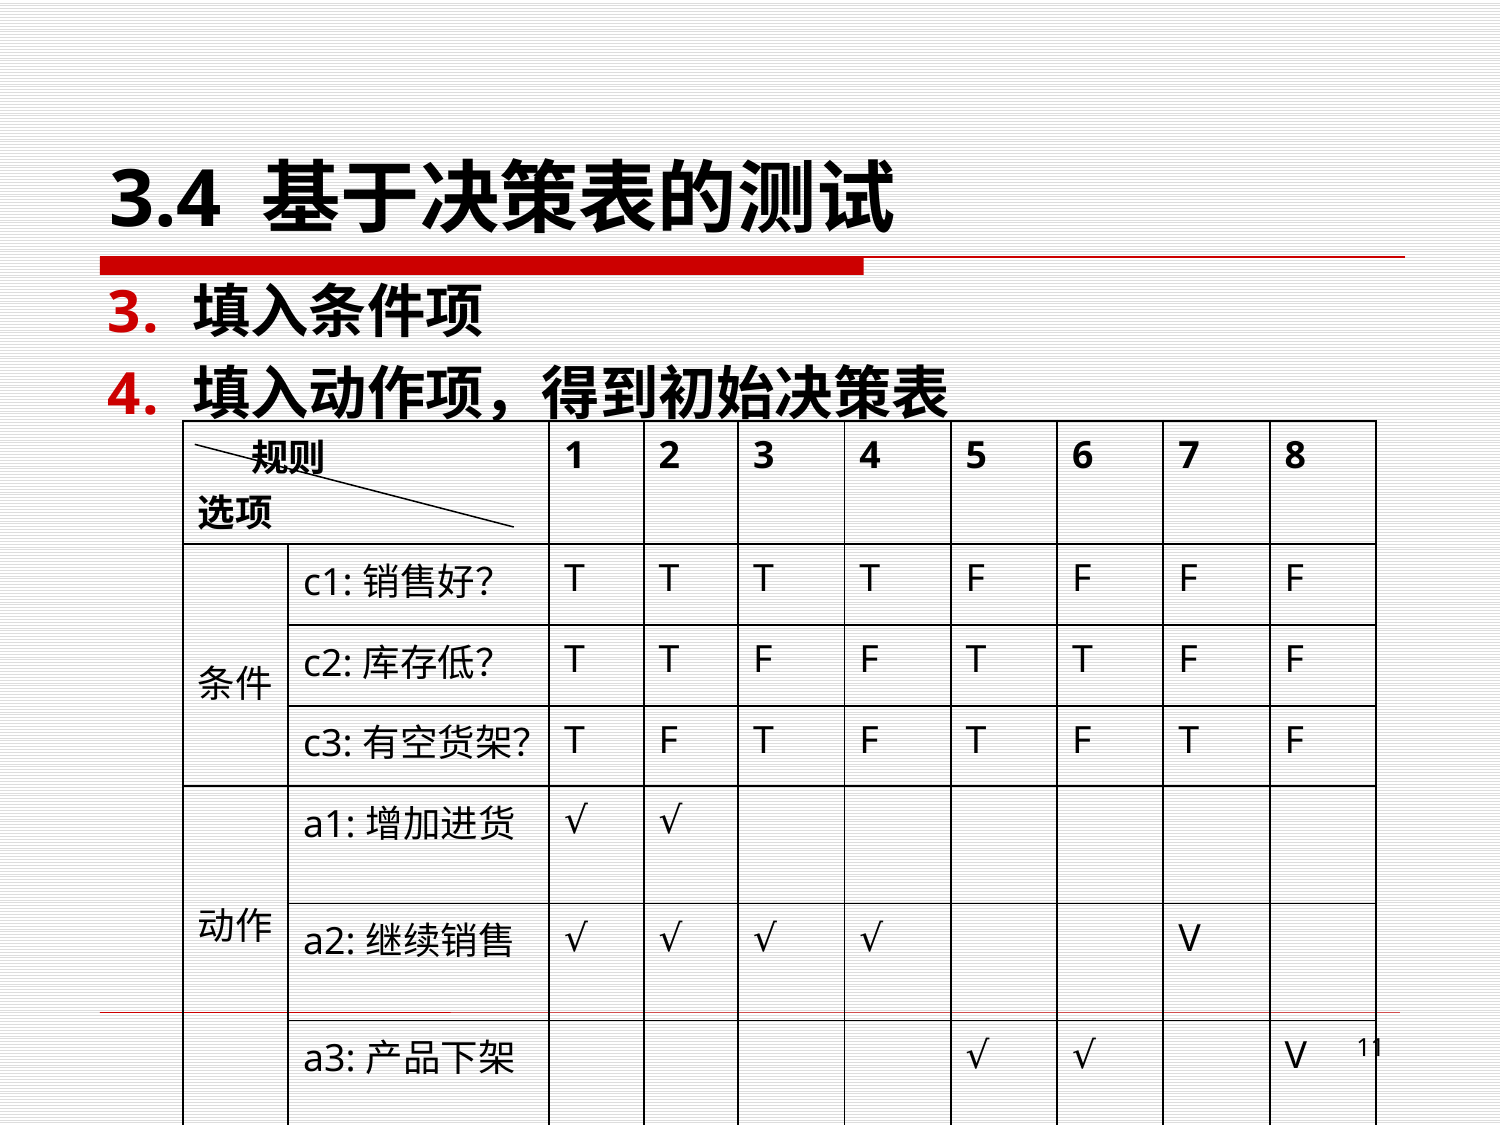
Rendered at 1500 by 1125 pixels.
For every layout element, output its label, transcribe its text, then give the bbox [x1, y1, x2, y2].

table_cell F [845, 707, 950, 785]
slide_number 11 [1377, 1024, 1401, 1103]
table_cell c2:库存低？ [289, 626, 548, 705]
table_cell F [1271, 545, 1375, 624]
table_header 2 [645, 422, 737, 543]
table_header 4 [845, 422, 950, 543]
table_cell T [739, 707, 844, 785]
table_cell F [645, 707, 737, 785]
table_cell V [1164, 904, 1269, 1020]
table_cell √ [1058, 1021, 1162, 1125]
table_cell √ [645, 904, 737, 1020]
table_cell √ [550, 787, 643, 903]
table_cell T [952, 707, 1056, 785]
table_cell F [1164, 626, 1269, 705]
table_cell [952, 904, 1056, 1020]
table_header 7 [1164, 422, 1269, 543]
table_header 6 [1058, 422, 1162, 543]
table_cell [845, 787, 950, 903]
table_cell [1271, 787, 1375, 903]
table_cell 条件 [184, 545, 287, 785]
table_cell a1:增加进货 [289, 787, 548, 903]
table_cell [739, 787, 844, 903]
table_cell a3:产品下架 [289, 1021, 548, 1125]
list 填入条件项 填入动作项，得到初始决策表 [92, 267, 1406, 968]
table_cell T [1164, 707, 1269, 785]
table_cell [739, 1021, 844, 1125]
table_header 规则 选项 [184, 422, 548, 543]
table_cell √ [845, 904, 950, 1020]
table_header 8 [1271, 422, 1375, 543]
table_cell [1164, 1021, 1269, 1125]
table_cell [1058, 787, 1162, 903]
table_cell [845, 1021, 950, 1125]
table_cell F [1164, 545, 1269, 624]
table_cell F [1058, 545, 1162, 624]
table_cell F [952, 545, 1056, 624]
table_cell √ [952, 1021, 1056, 1125]
table_cell [1164, 787, 1269, 903]
table_cell T [1058, 626, 1162, 705]
table_cell c3:有空货架？ [289, 707, 548, 785]
table_cell [1058, 904, 1162, 1020]
table_cell T [550, 545, 643, 624]
table_cell F [1271, 707, 1375, 785]
table_cell c1:销售好？ [289, 545, 548, 624]
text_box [194, 444, 514, 528]
table_cell T [845, 545, 950, 624]
table_cell F [845, 626, 950, 705]
table_cell √ [739, 904, 844, 1020]
table_cell √ [645, 787, 737, 903]
table_cell [645, 1021, 737, 1125]
table_cell F [1058, 707, 1162, 785]
table_header 1 [550, 422, 643, 543]
table_cell T [550, 707, 643, 785]
table_cell [952, 787, 1056, 903]
table_header 5 [952, 422, 1056, 543]
table_cell T [645, 545, 737, 624]
table_cell a2:继续销售 [289, 904, 548, 1020]
table_header 3 [739, 422, 844, 543]
table_cell V [1271, 1021, 1375, 1125]
table_cell [550, 1021, 643, 1125]
table_cell F [1271, 626, 1375, 705]
table_cell T [739, 545, 844, 624]
table_cell 动作 [184, 787, 287, 1125]
table_cell F [739, 626, 844, 705]
table_cell [1271, 904, 1375, 1020]
title 3.4 基于决策表的测试 [94, 50, 1407, 250]
table_cell T [550, 626, 643, 705]
table_cell T [952, 626, 1056, 705]
table_cell T [645, 626, 737, 705]
table_cell √ [550, 904, 643, 1020]
